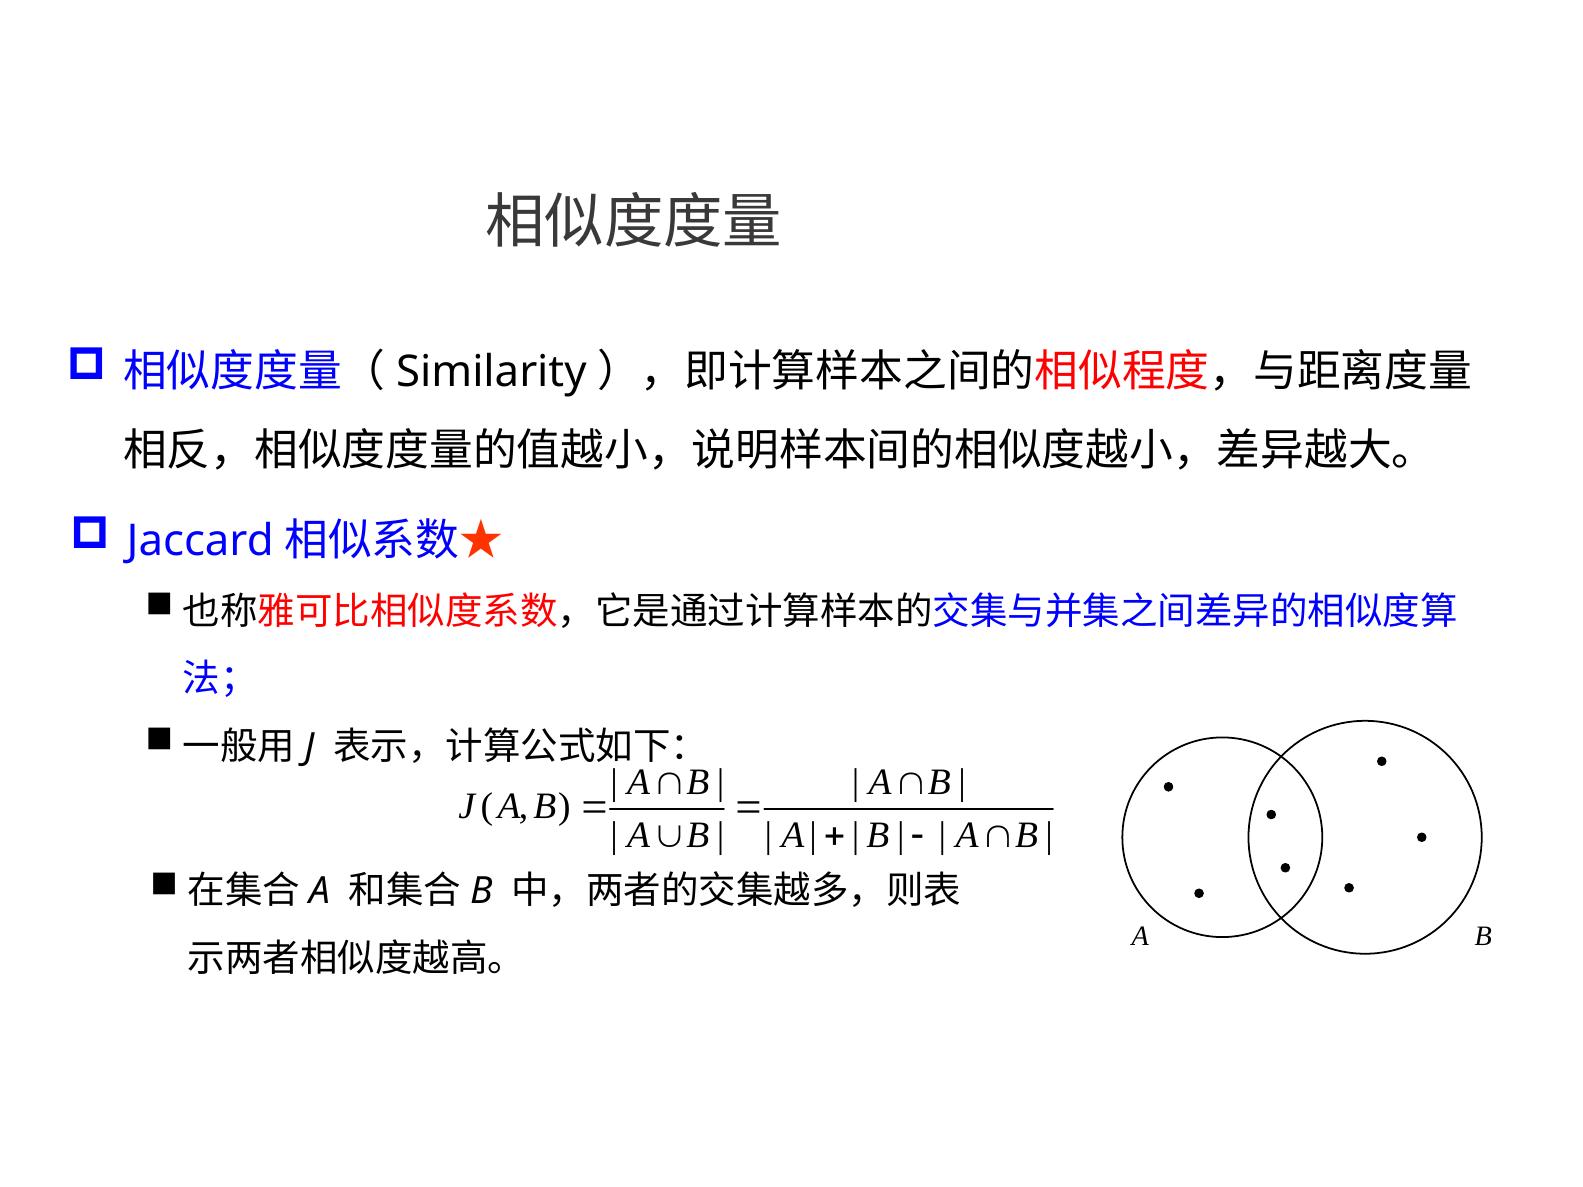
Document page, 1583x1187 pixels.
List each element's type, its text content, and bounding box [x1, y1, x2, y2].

text_box Jaccard相似系数★ 也称雅可比相似度系数，它是通过计算样本的交集与并集之间差异的相似度算法； 一般用J 表示，计算公式如下： [55, 477, 1491, 709]
text_box 相似度度量 [473, 176, 794, 260]
text_box 相似度度量（Similarity），即计算样本之间的相似程度，与距离度量相反，相似度度量的值越小，说明样本间的相似度越小，差异越大。 [52, 309, 1503, 482]
picture [1118, 717, 1500, 956]
picture [449, 758, 1062, 863]
text_box 在集合A 和集合B 中，两者的交集越多，则表示两者相似度越高。 [60, 836, 1004, 1003]
